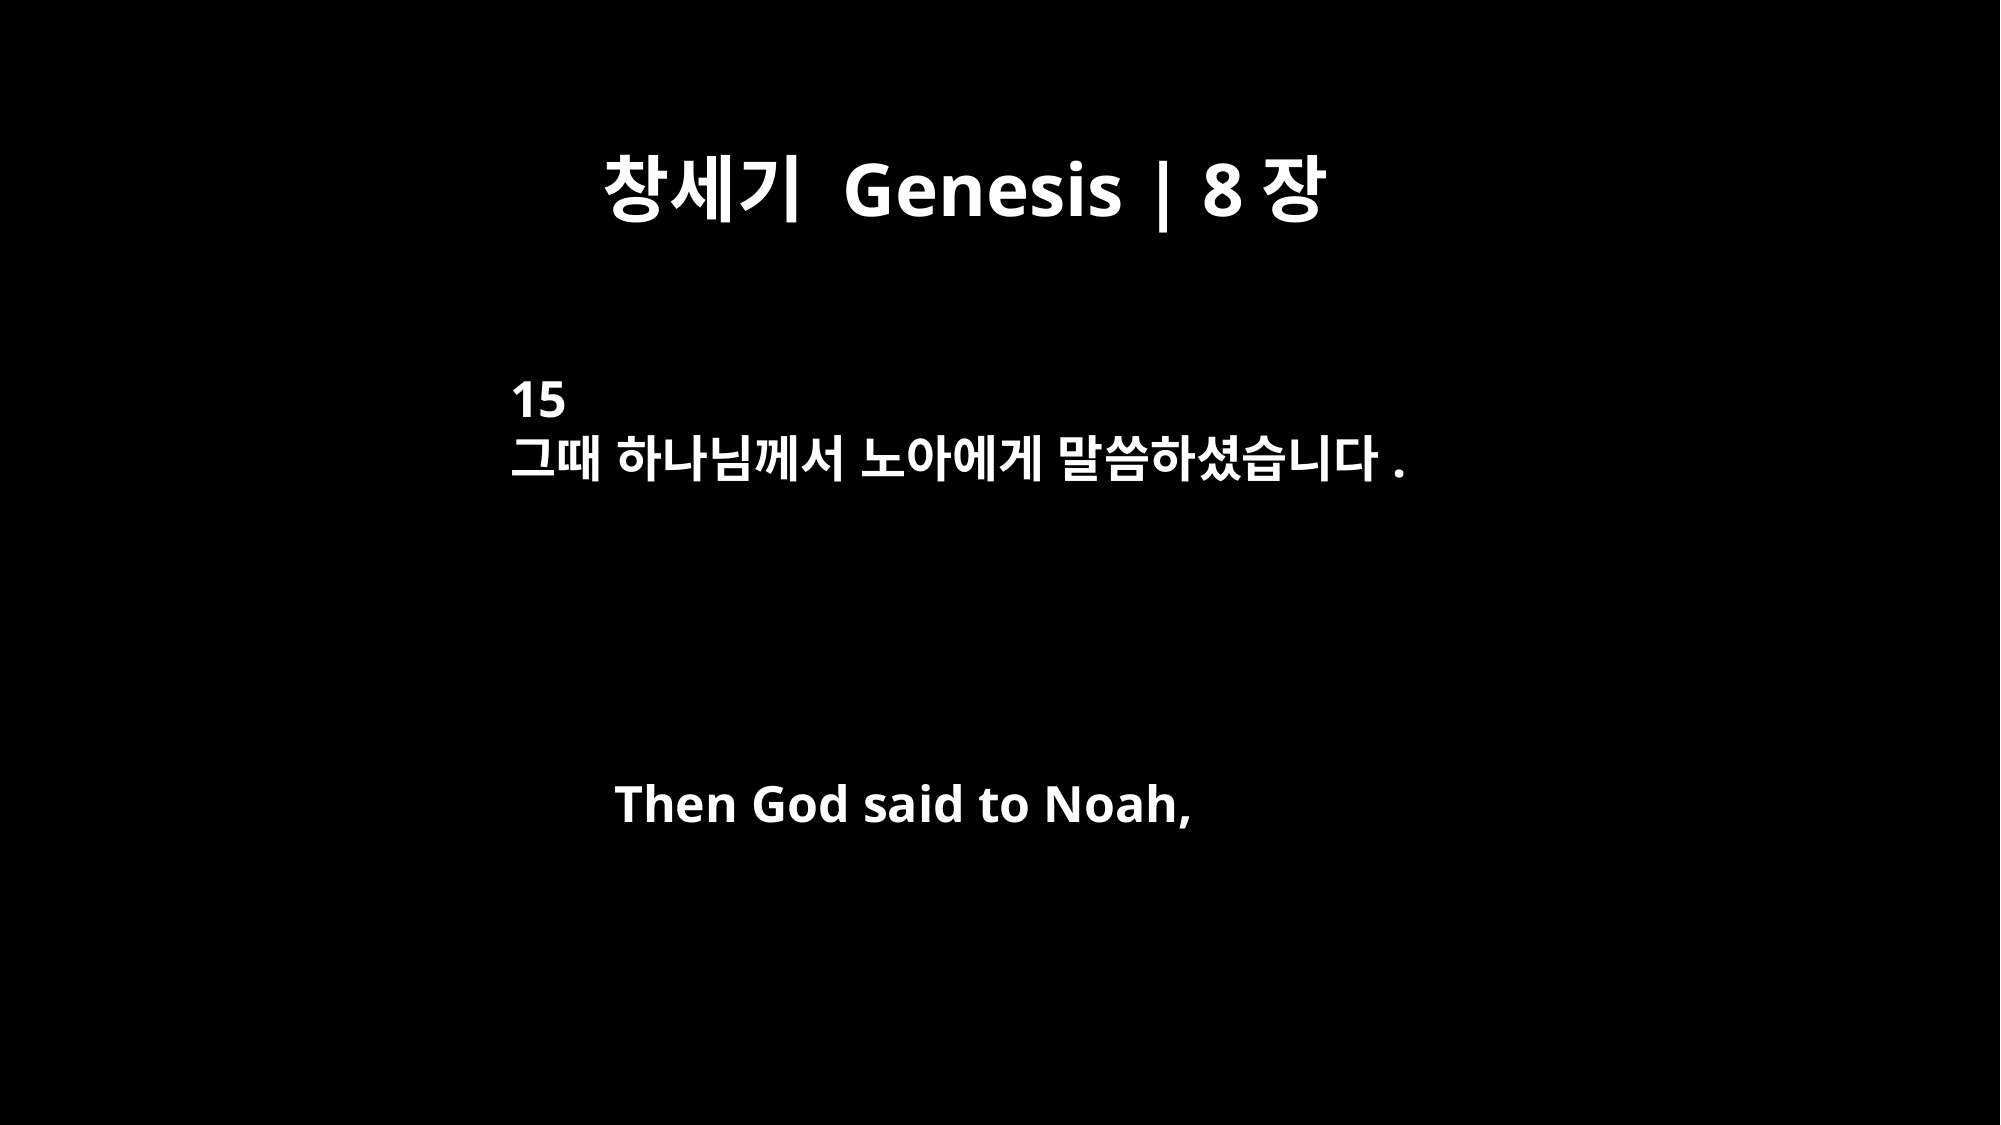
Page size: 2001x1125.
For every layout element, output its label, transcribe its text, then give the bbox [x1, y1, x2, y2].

text_box 15 그때 하나님께서 노아에게 말씀하셨습니다. [495, 359, 1422, 495]
text_box 창세기 Genesis | 8장 [587, 136, 1345, 239]
text_box Then God said to Noah, [599, 764, 1208, 840]
